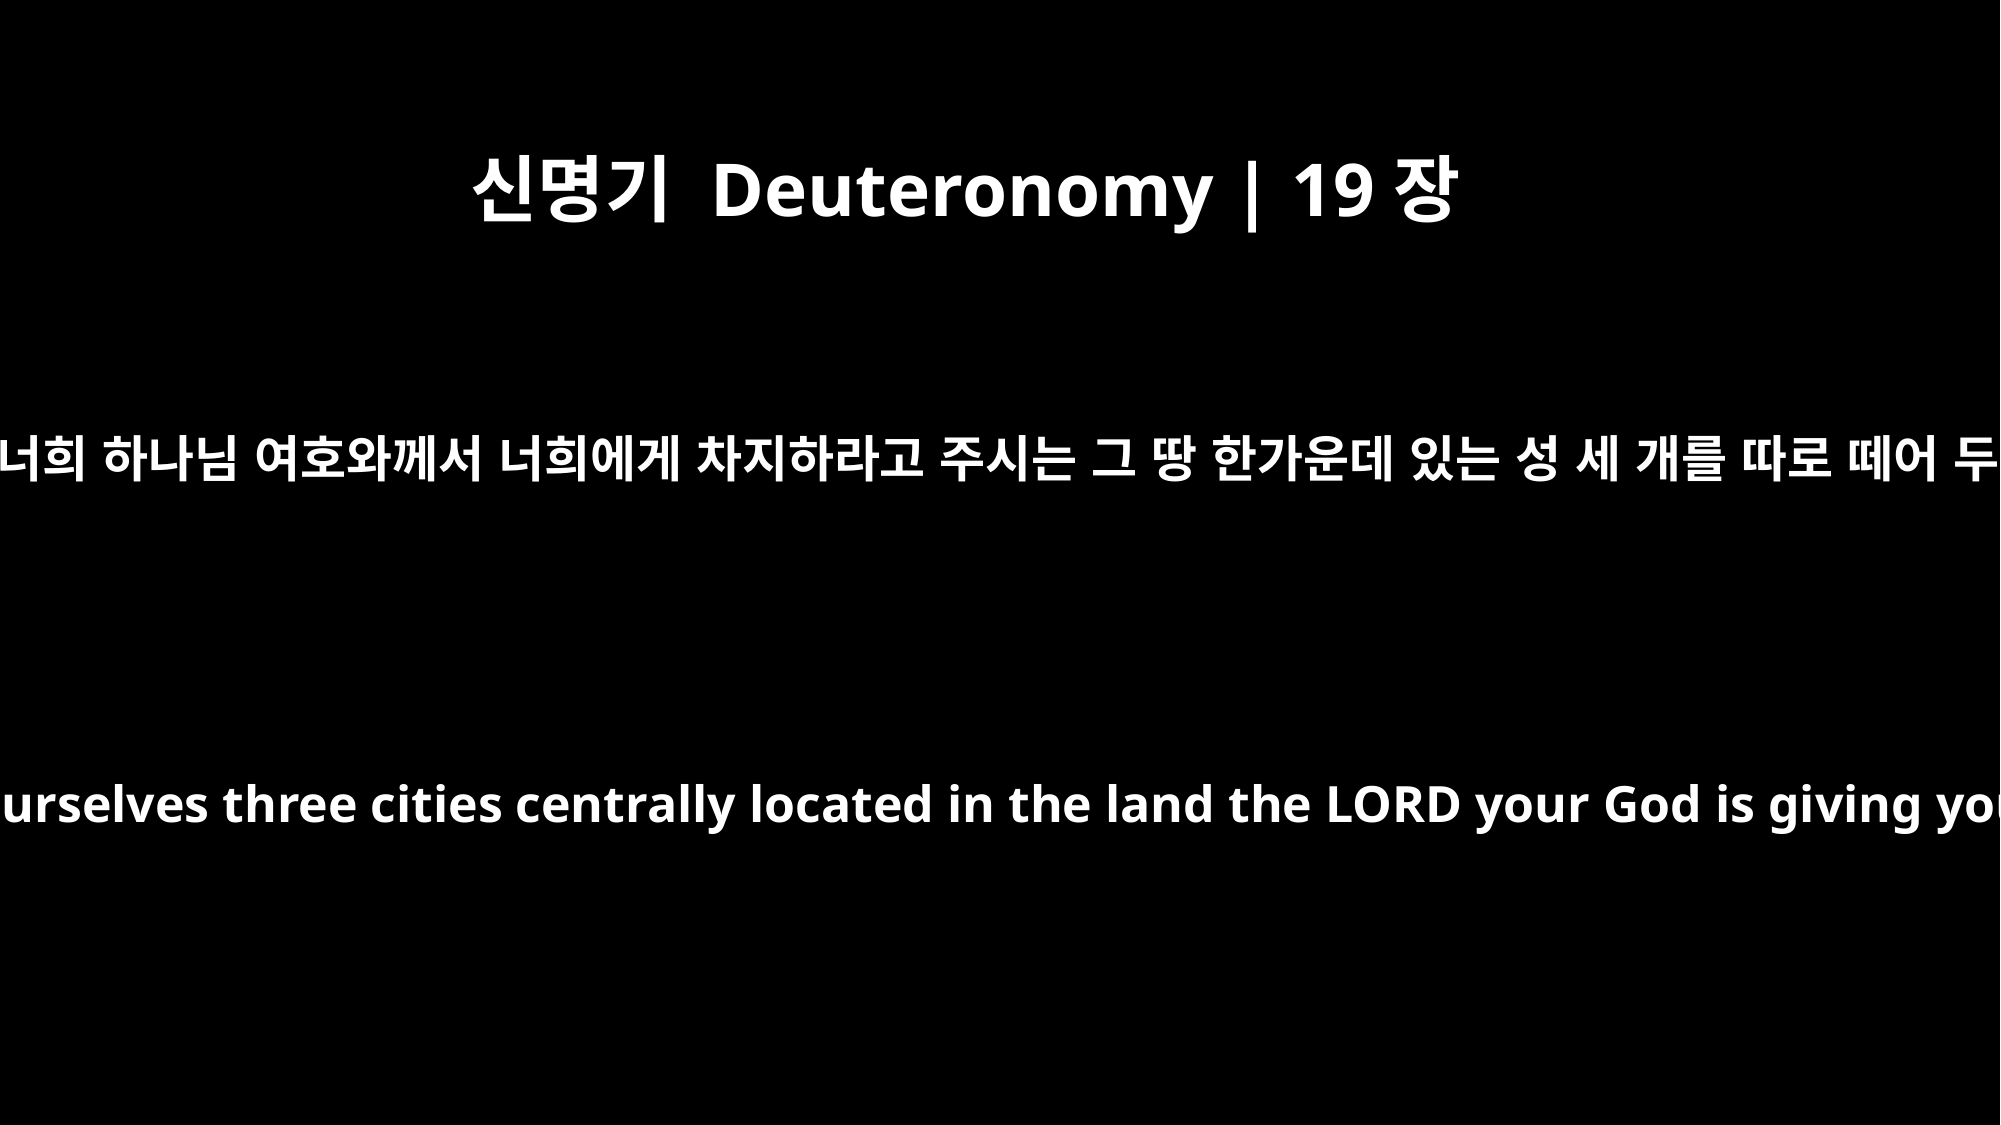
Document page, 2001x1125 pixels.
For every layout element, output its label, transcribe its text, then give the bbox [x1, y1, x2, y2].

text_box then set aside for yourselves three cities centrally located in the land the LORD your God is giving you to possess. [0, 764, 2000, 840]
text_box 2 너희는 너희 하나님 여호와께서 너희에게 차지하라고 주시는 그 땅 한가운데 있는 성 세 개를 따로 떼어 두라. [0, 359, 2000, 495]
text_box 신명기 Deuteronomy | 19장 [456, 136, 1476, 239]
